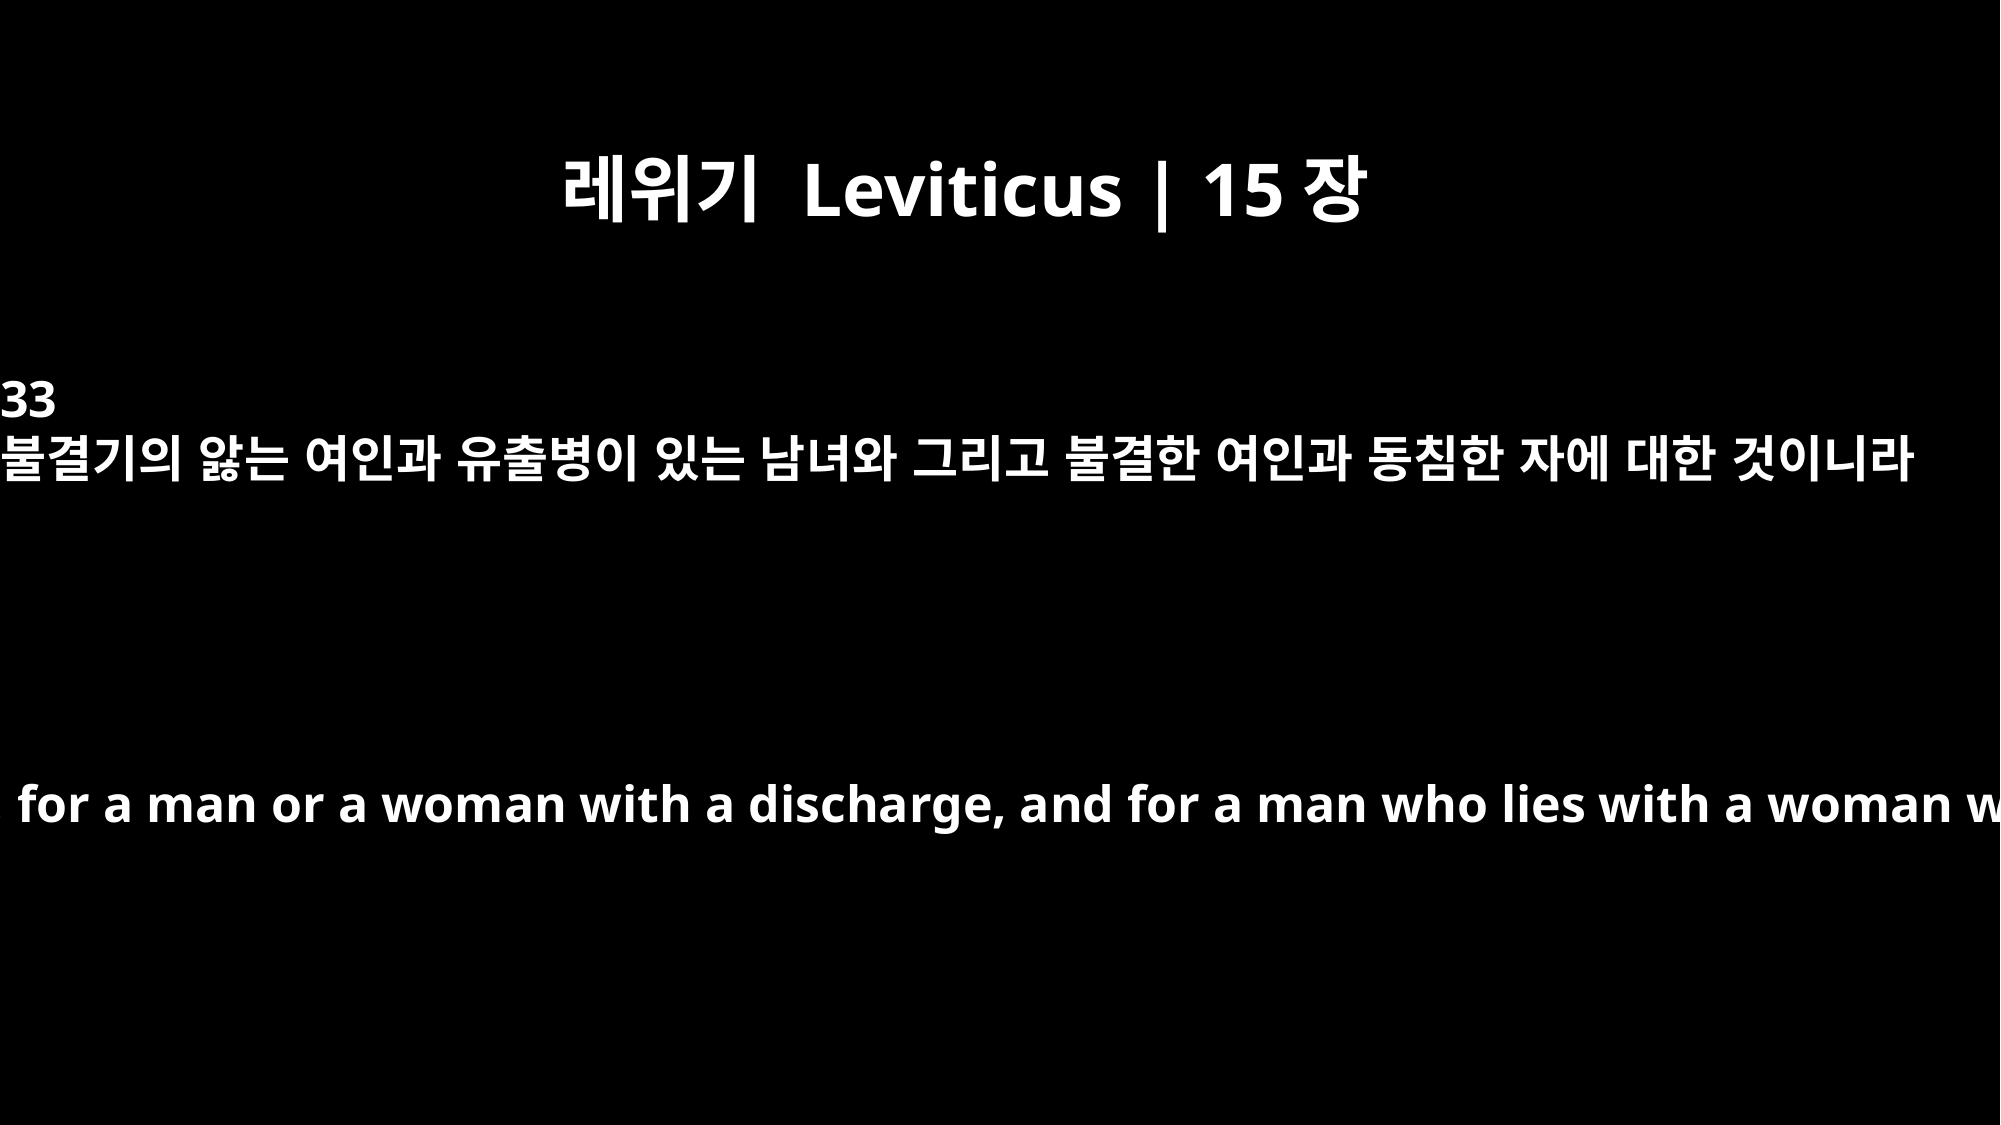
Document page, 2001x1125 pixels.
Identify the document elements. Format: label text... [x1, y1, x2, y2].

text_box 33 불결기의 앓는 여인과 유출병이 있는 남녀와 그리고 불결한 여인과 동침한 자에 대한 것이니라 [0, 359, 1932, 495]
text_box 레위기 Leviticus | 15장 [546, 136, 1386, 239]
text_box for a woman in her monthly period, for a man or a woman with a discharge, and for a man who lies with a woman who is ceremonially unclean. [0, 764, 2000, 840]
